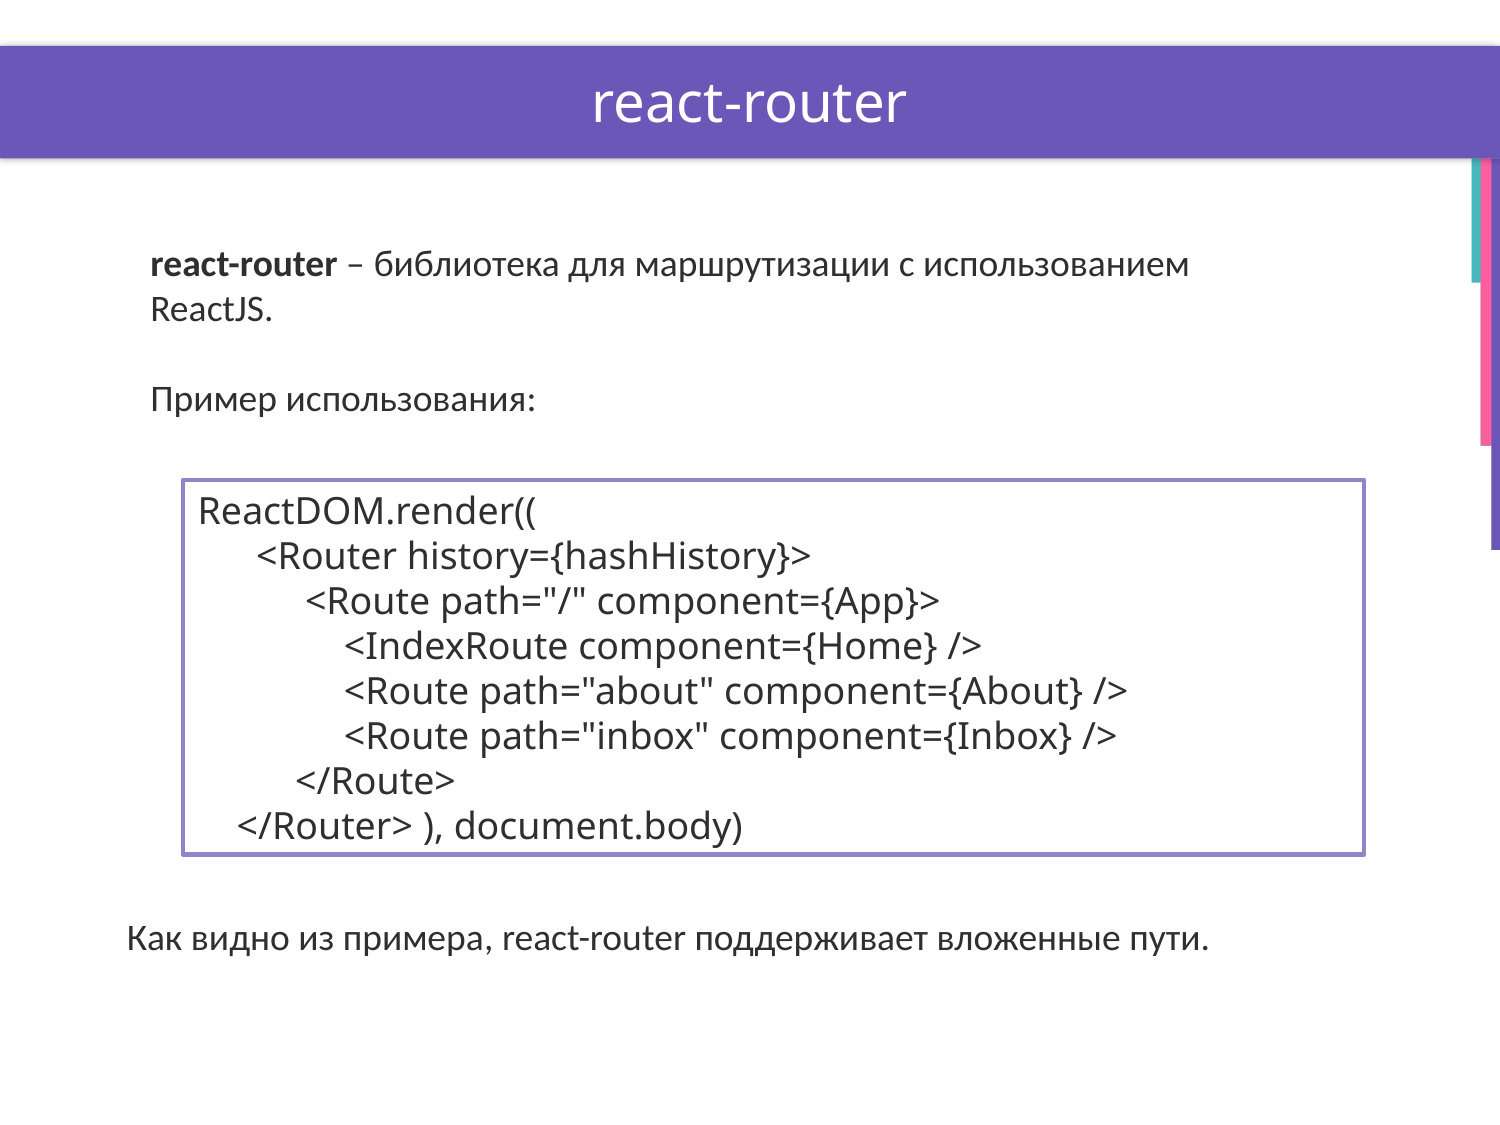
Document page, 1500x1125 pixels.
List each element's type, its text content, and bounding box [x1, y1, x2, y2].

text_box ReactDOM.render(( <Router history={hashHistory}> <Route path="/" component={App}> <IndexRoute component={Home} /> <Route path="about" component={About} /> <Route path="inbox" component={Inbox} /> </Route> </Router> ), document.body) [181, 478, 1366, 857]
text_box Как видно из примера, react-router поддерживает вложенные пути. [112, 905, 1388, 965]
text_box react-router – библиотека для маршрутизации с использованием ReactJS. Пример использования: [135, 231, 1282, 427]
picture [1472, 159, 1500, 549]
title react-router [75, 45, 1425, 154]
